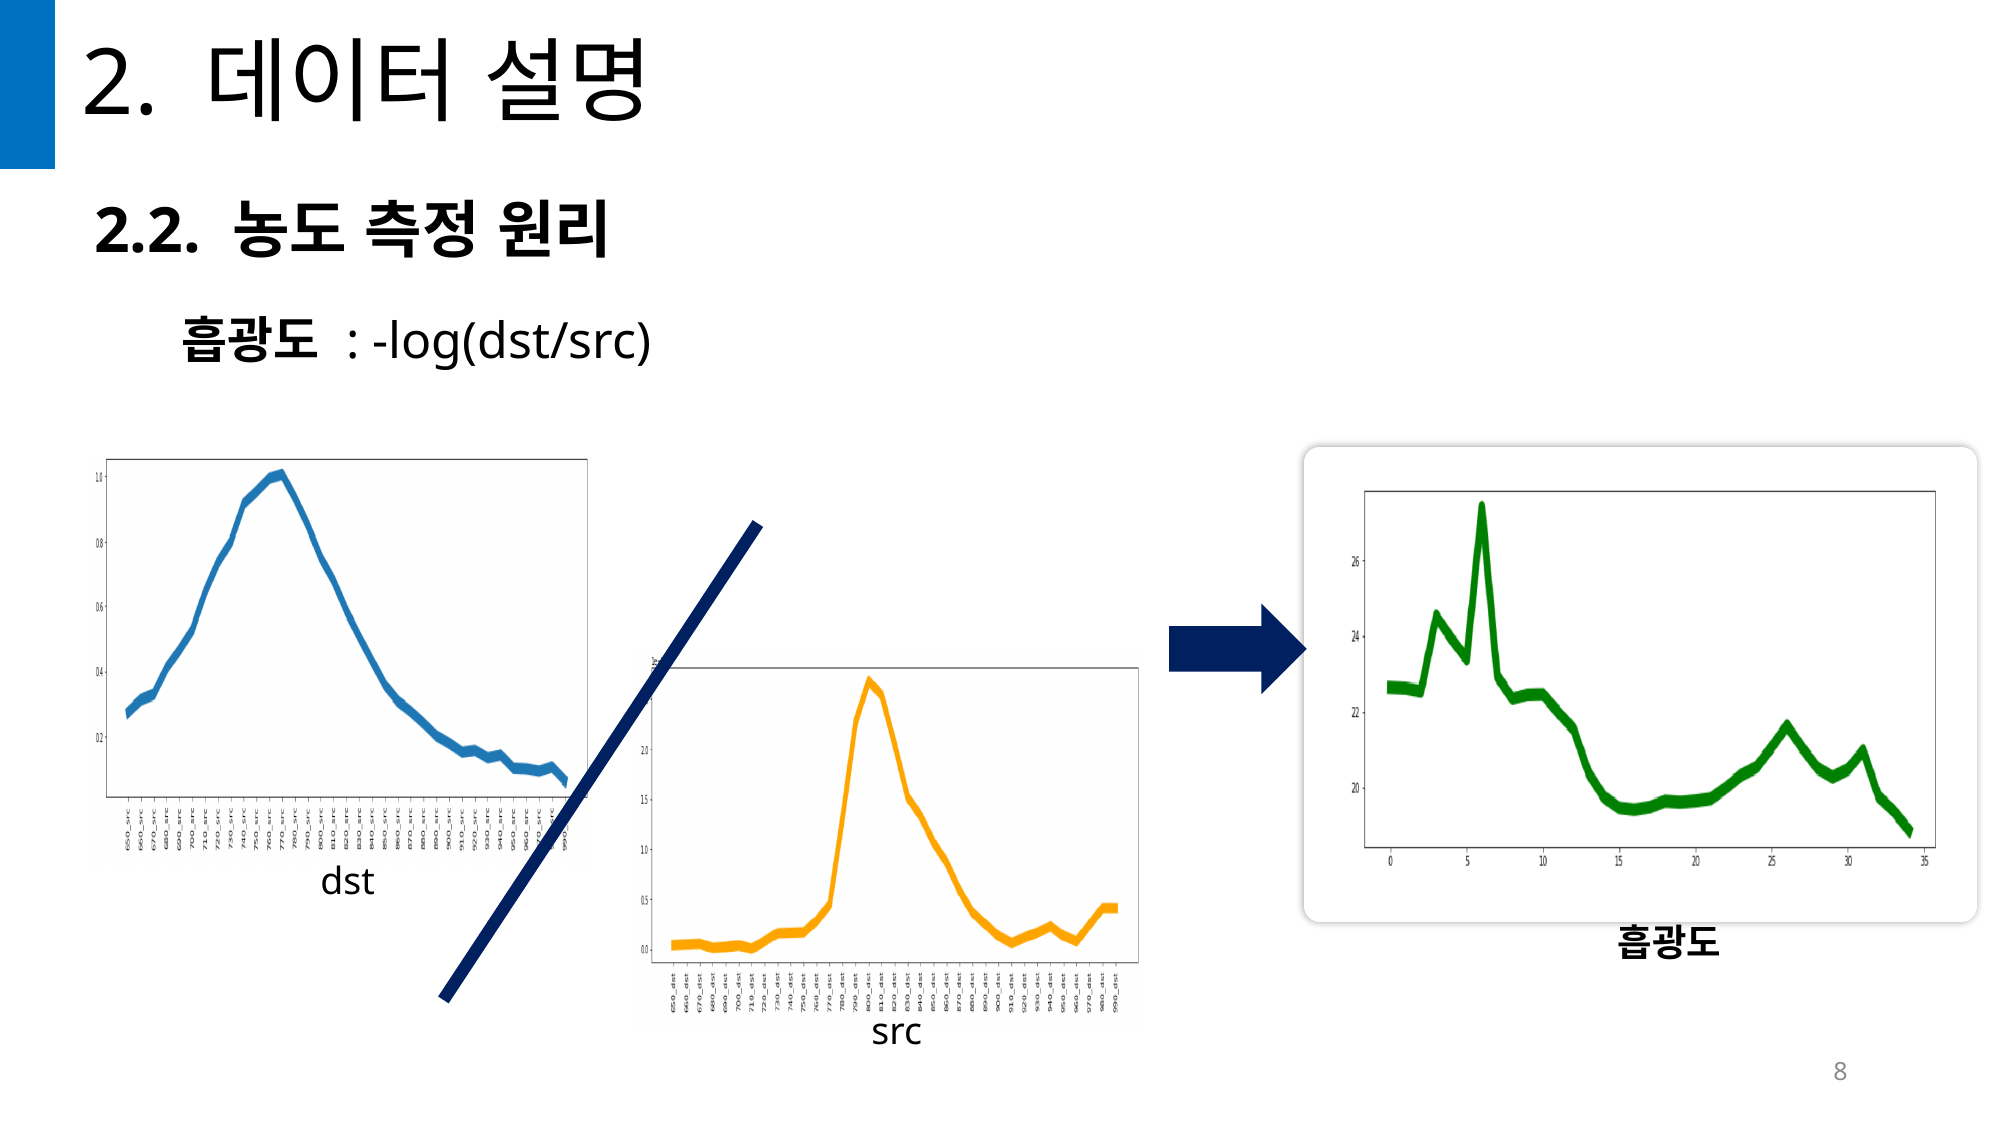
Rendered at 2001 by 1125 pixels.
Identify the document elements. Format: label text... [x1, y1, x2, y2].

list 흡광도 : -log(dst/src) [166, 308, 1067, 399]
picture [86, 454, 592, 867]
picture [1335, 477, 1946, 891]
slide_number 8 [1412, 1042, 1863, 1103]
text_box dst [305, 867, 413, 910]
picture [633, 648, 1145, 1031]
text_box [1168, 600, 1309, 697]
text_box 흡광도 [1602, 911, 1750, 972]
text_box [0, 0, 56, 170]
text_box 2.2. 농도 측정 원리 [79, 182, 1878, 273]
title 2. 데이터 설명 [66, 13, 1773, 156]
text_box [443, 523, 758, 1000]
text_box src [856, 1031, 965, 1060]
